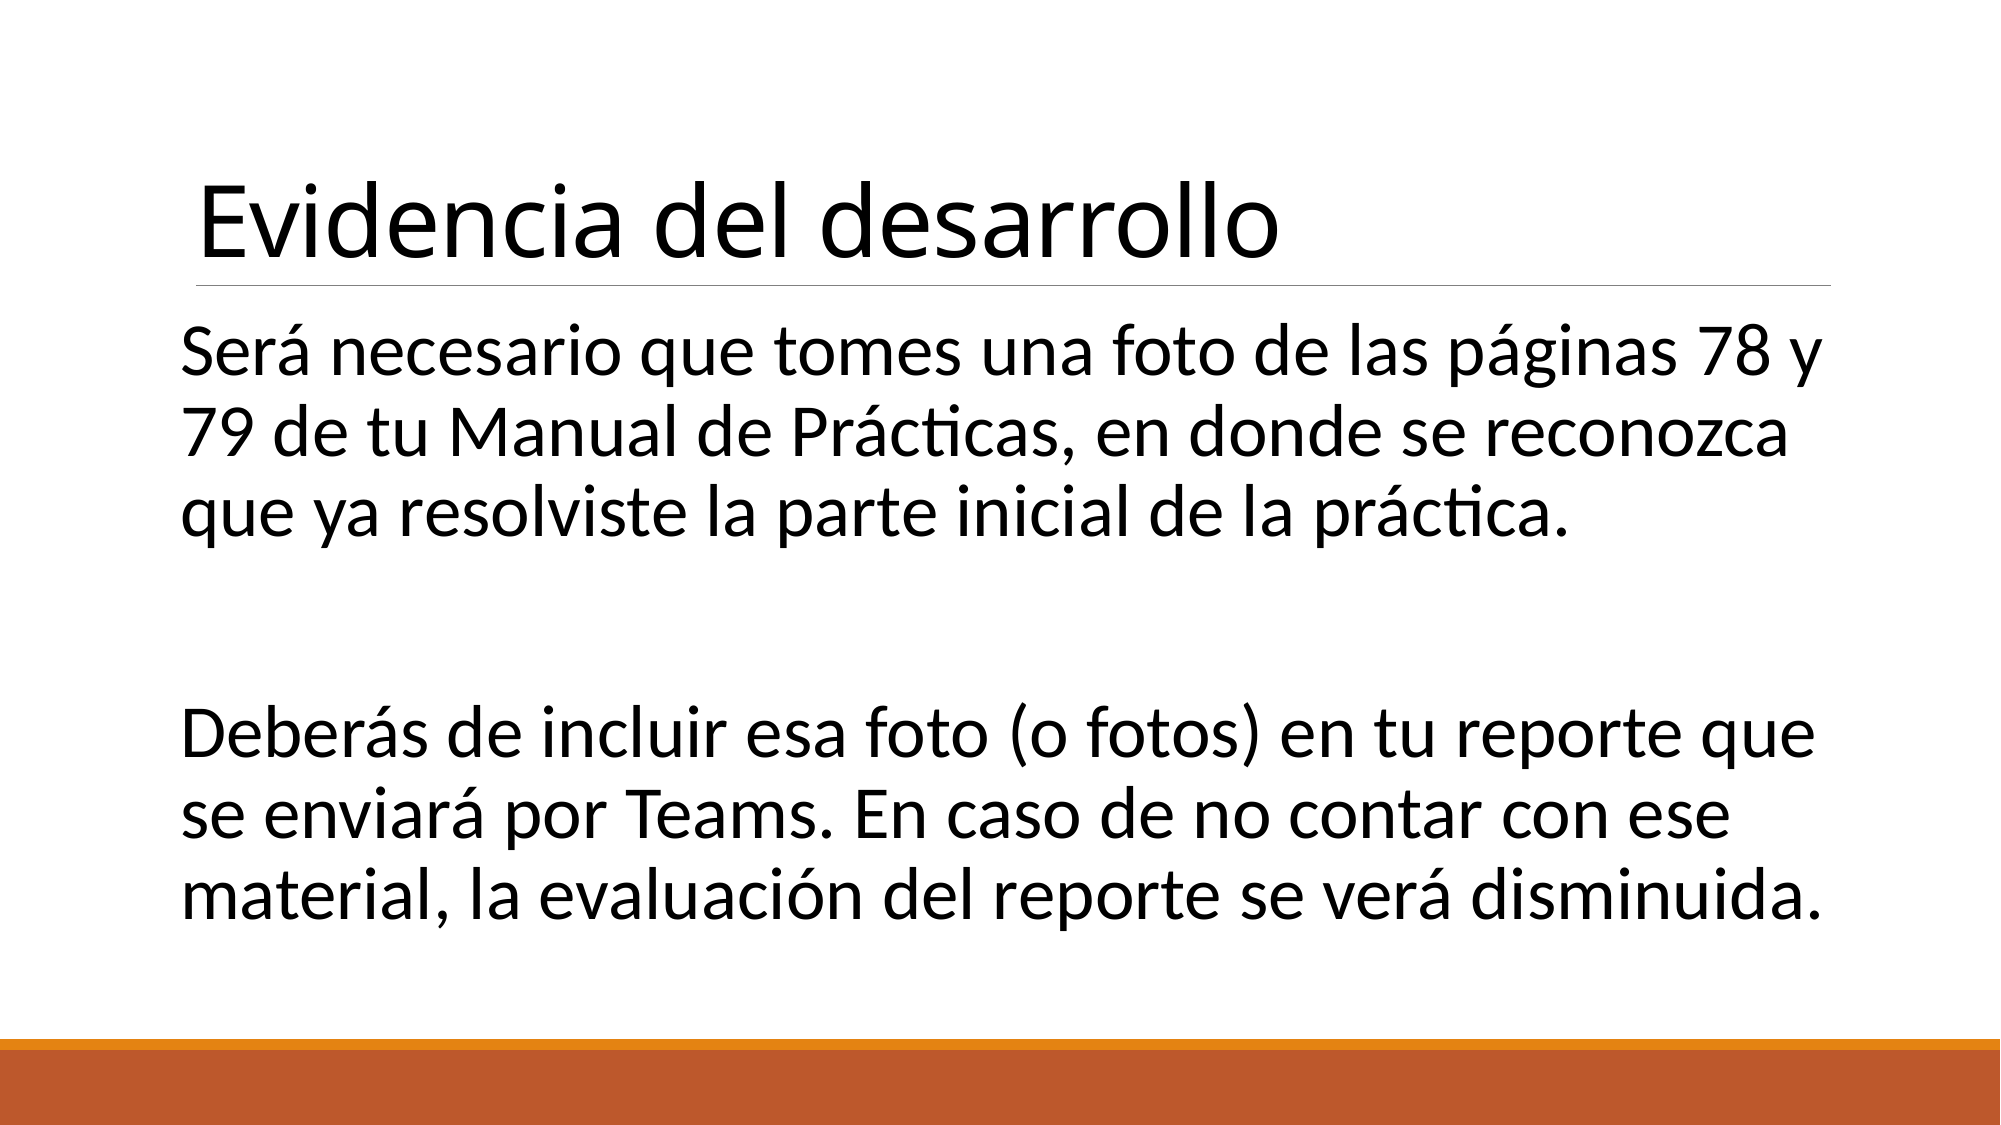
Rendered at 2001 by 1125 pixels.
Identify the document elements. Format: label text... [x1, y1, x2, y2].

title Evidencia del desarrollo [180, 47, 1830, 285]
list Será necesario que tomes una foto de las páginas 78 y 79 de tu Manual de Prácticas, en donde se reconozca que ya resolviste la parte inicial de la práctica. Deberás de incluir esa foto (o fotos) en tu reporte que se enviará por Teams. En caso de no contar con ese material, la evaluación del reporte se verá disminuida. [180, 302, 1830, 963]
